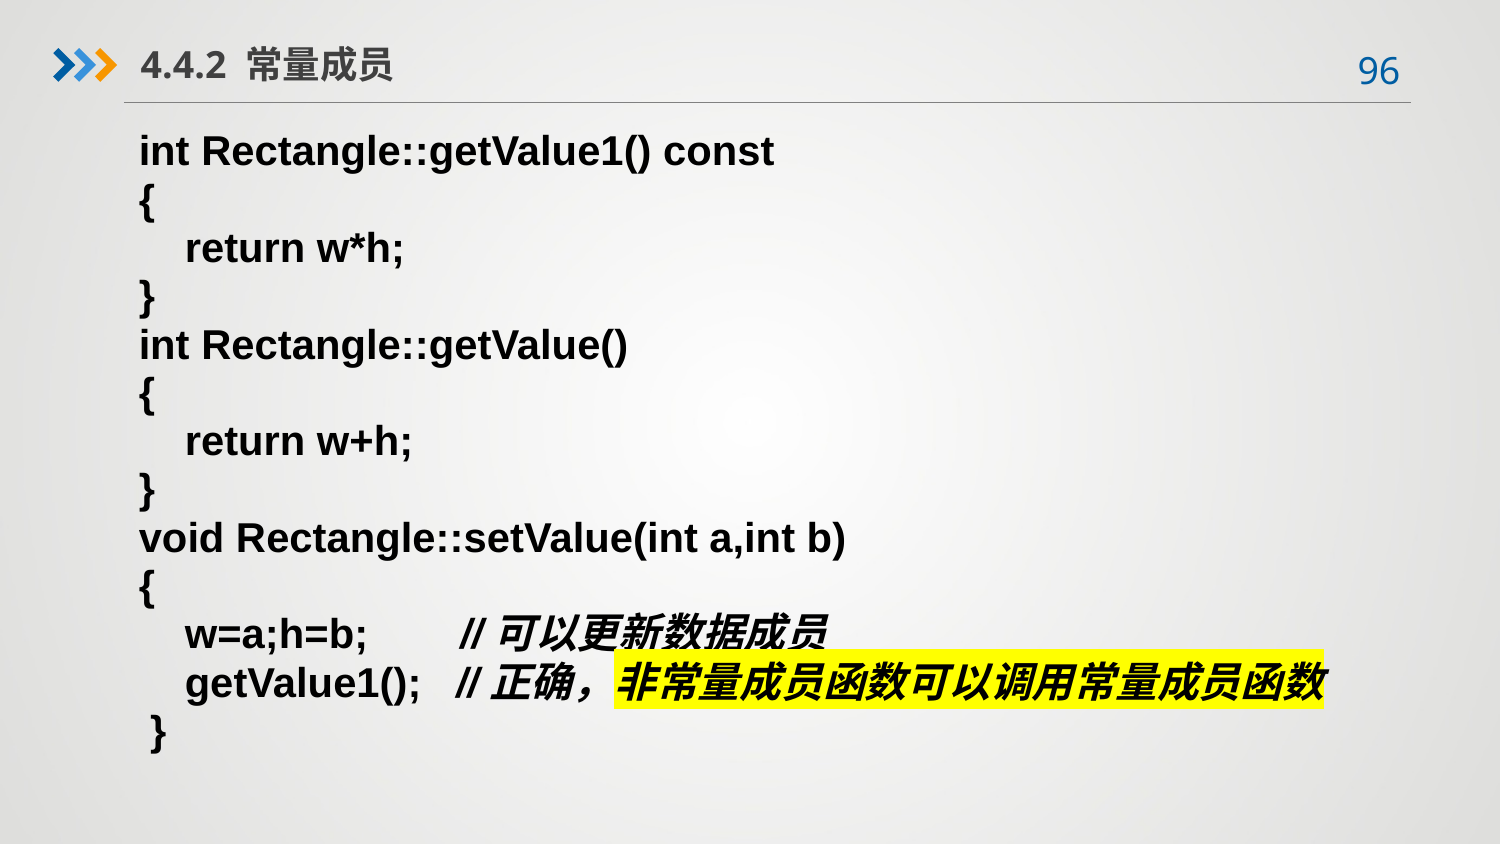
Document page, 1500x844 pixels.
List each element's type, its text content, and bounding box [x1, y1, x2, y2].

text_box int Rectangle::getValue1() const { return w*h; } int Rectangle::getValue() { return w+h; } void Rectangle::setValue(int a,int b) { w=a;h=b; //可以更新数据成员 getValue1(); //正确，非常量成员函数可以调用常量成员函数 } [123, 126, 1483, 761]
picture [0, 0, 1500, 844]
text_box 4.4.2 常量成员 [140, 32, 659, 96]
